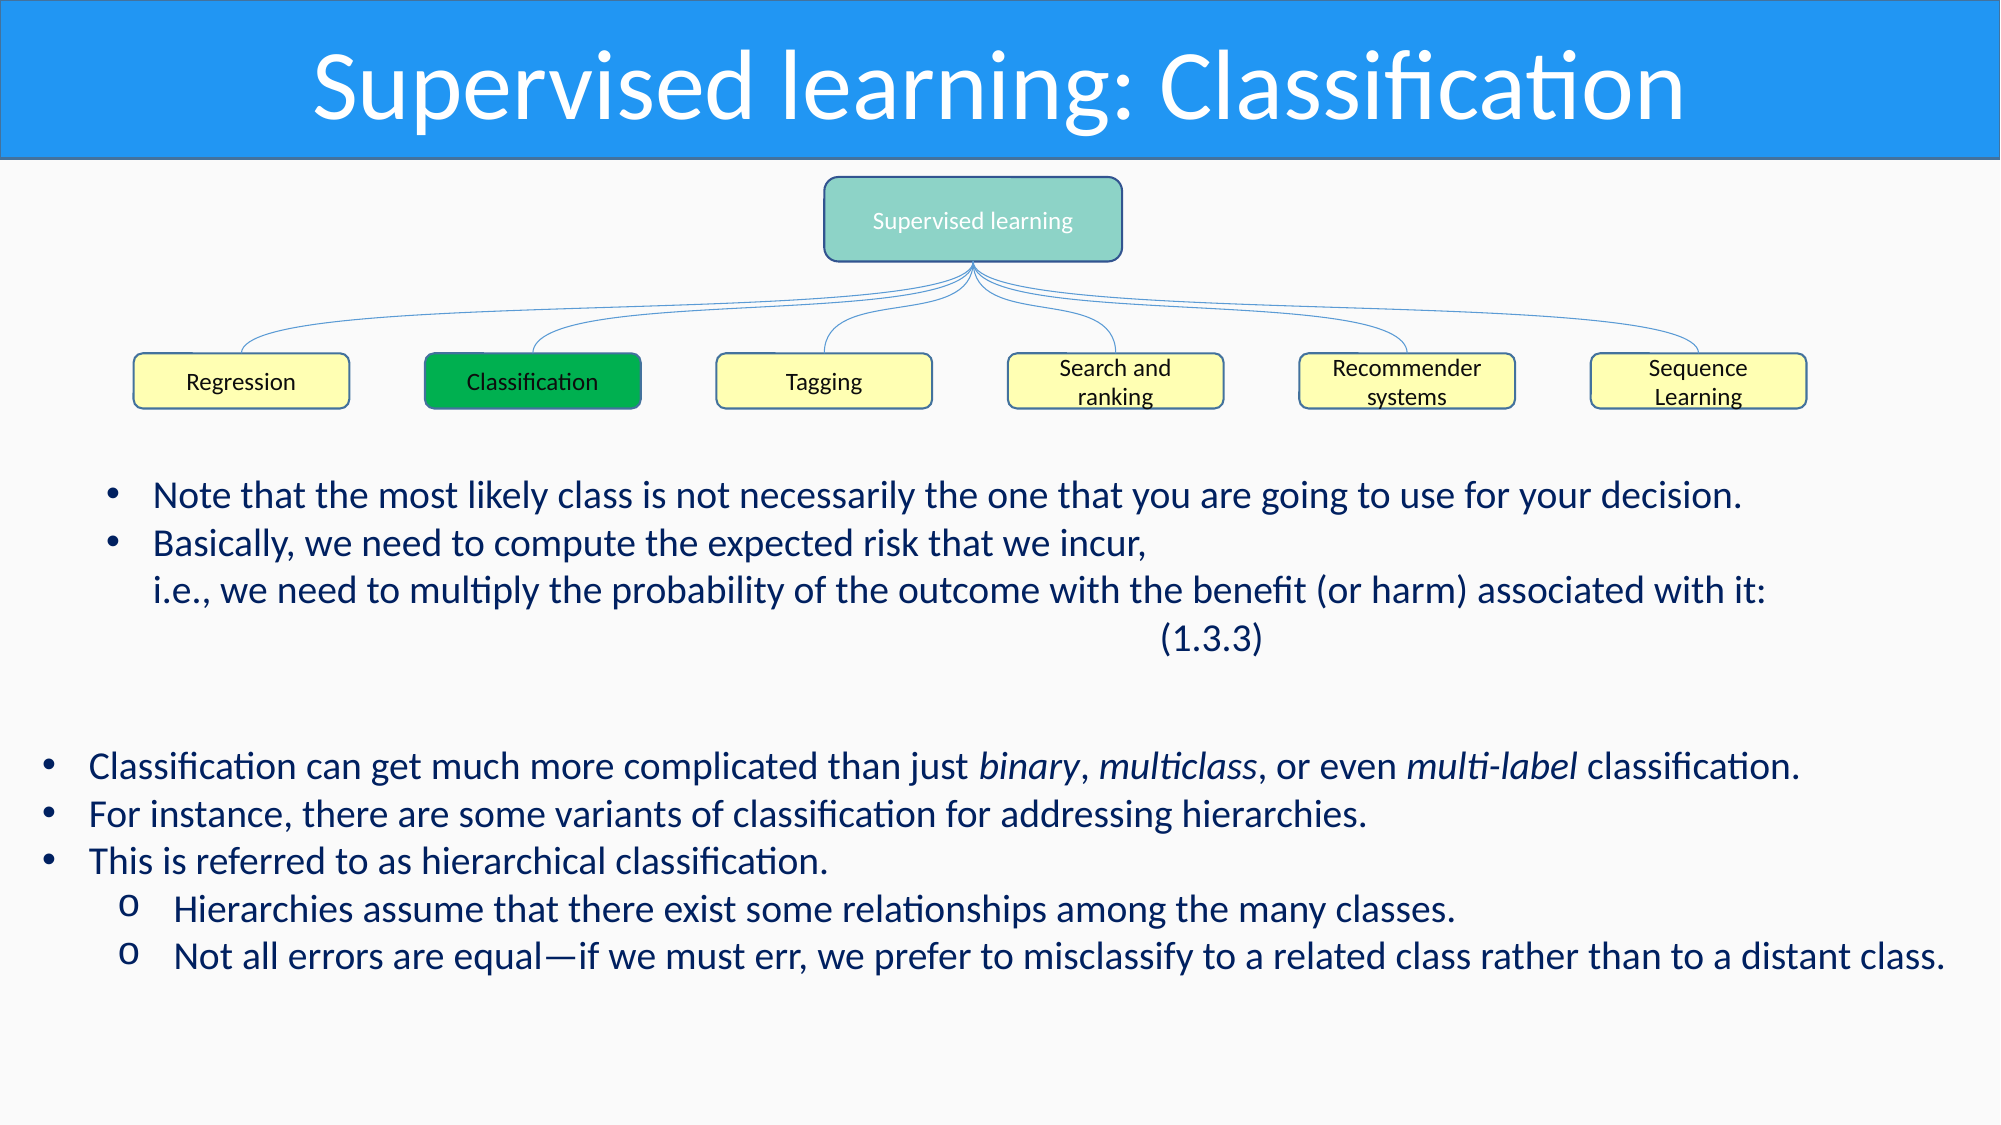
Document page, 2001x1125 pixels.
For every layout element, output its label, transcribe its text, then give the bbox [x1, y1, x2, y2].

text_box Search and ranking [1006, 352, 1144, 410]
text_box Sequence Learning [1589, 352, 1808, 410]
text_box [852, 232, 945, 382]
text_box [707, 87, 799, 528]
text_box Supervised learning: Classification [1382, 0, 2000, 160]
text_box Tagging [799, 352, 934, 410]
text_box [561, 0, 654, 674]
text_box Regression [132, 352, 351, 410]
text_box Supervised learning: Classification [0, 0, 561, 160]
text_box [998, 236, 1091, 379]
text_box Supervised learning: Classification [654, 0, 1289, 160]
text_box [1289, 0, 1382, 671]
text_box Classification [423, 352, 561, 410]
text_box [1144, 90, 1237, 525]
text_box Classification can get much more complicated than just binary, multiclass, or even multi-label classification. For instance, there are some variants of classification for addressing hierarchies. This is referred to as hierarchical classification. Hierarchies assume that there exist some relationships among the many classes. Not all errors are equal—if we must err, we prefer to misclassify to a related class rather than to a distant class. [27, 732, 1964, 986]
text_box Supervised learning [823, 175, 1124, 263]
text_box Recommender systems [1382, 352, 1517, 410]
